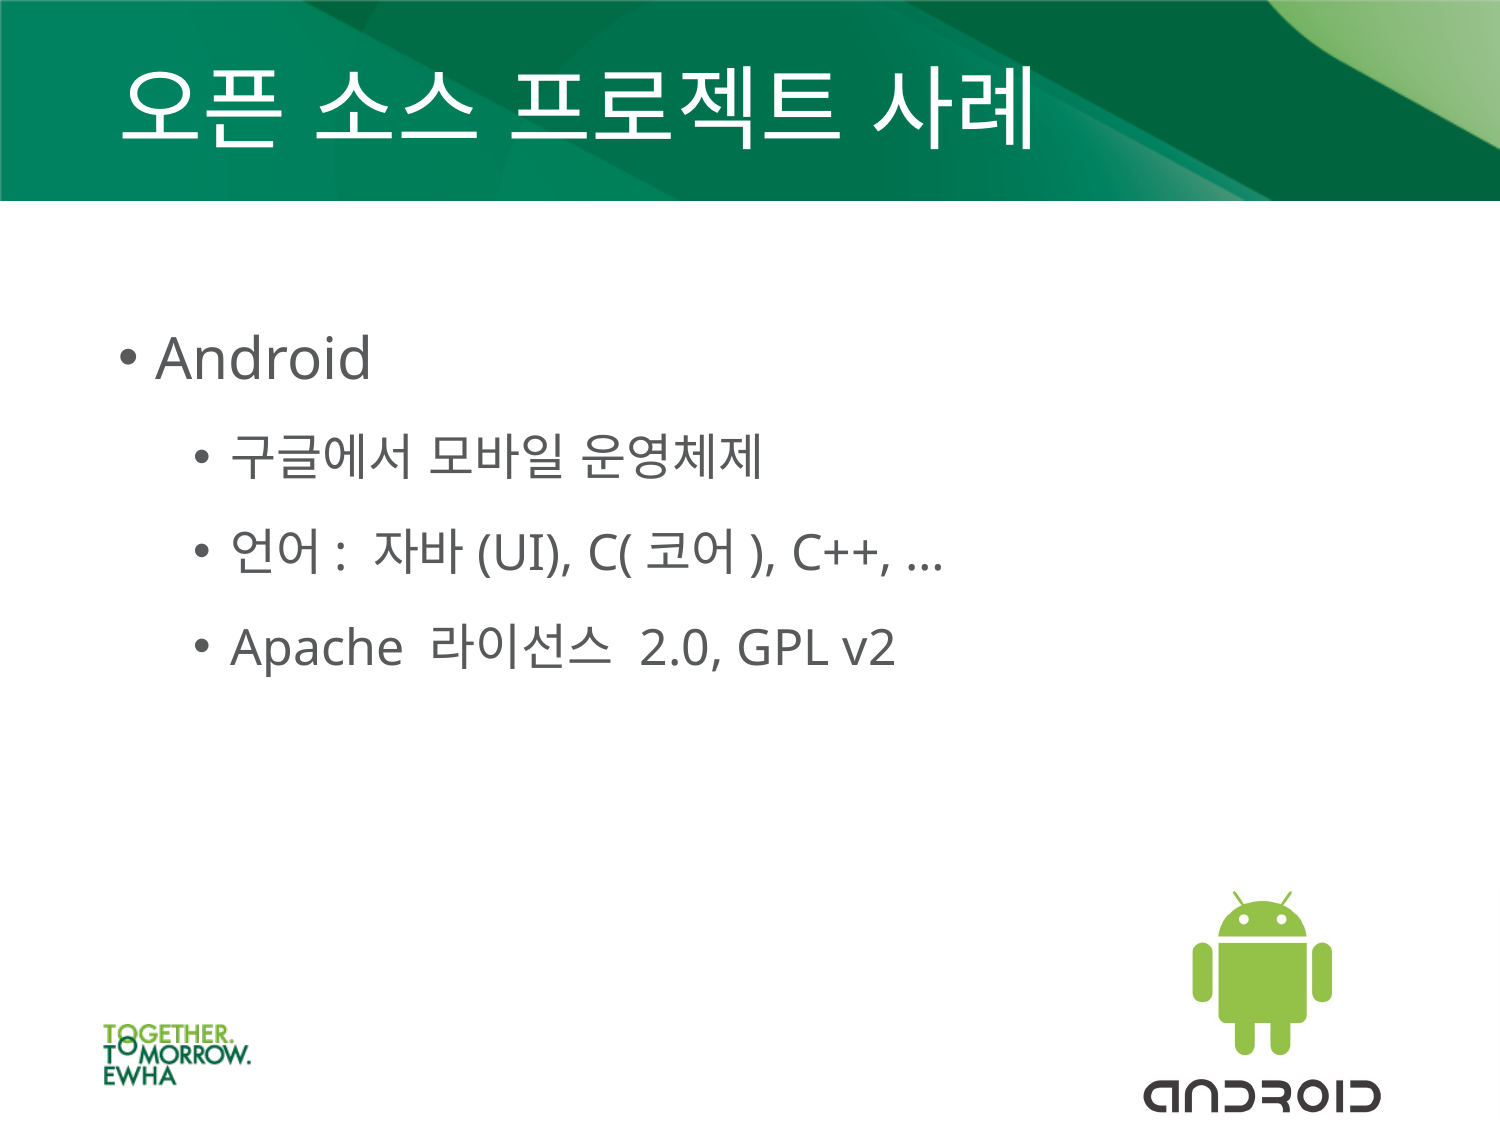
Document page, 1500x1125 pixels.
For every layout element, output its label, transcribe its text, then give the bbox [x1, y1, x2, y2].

list Android 구글에서 모바일 운영체제 언어: 자바(UI), C(코어), C++, … Apache 라이선스 2.0, GPL v2 [103, 299, 1397, 1014]
title 오픈 소스 프로젝트 사례 [103, 4, 1397, 222]
picture [1024, 882, 1500, 1121]
picture [0, 0, 1500, 201]
picture [103, 1024, 251, 1087]
